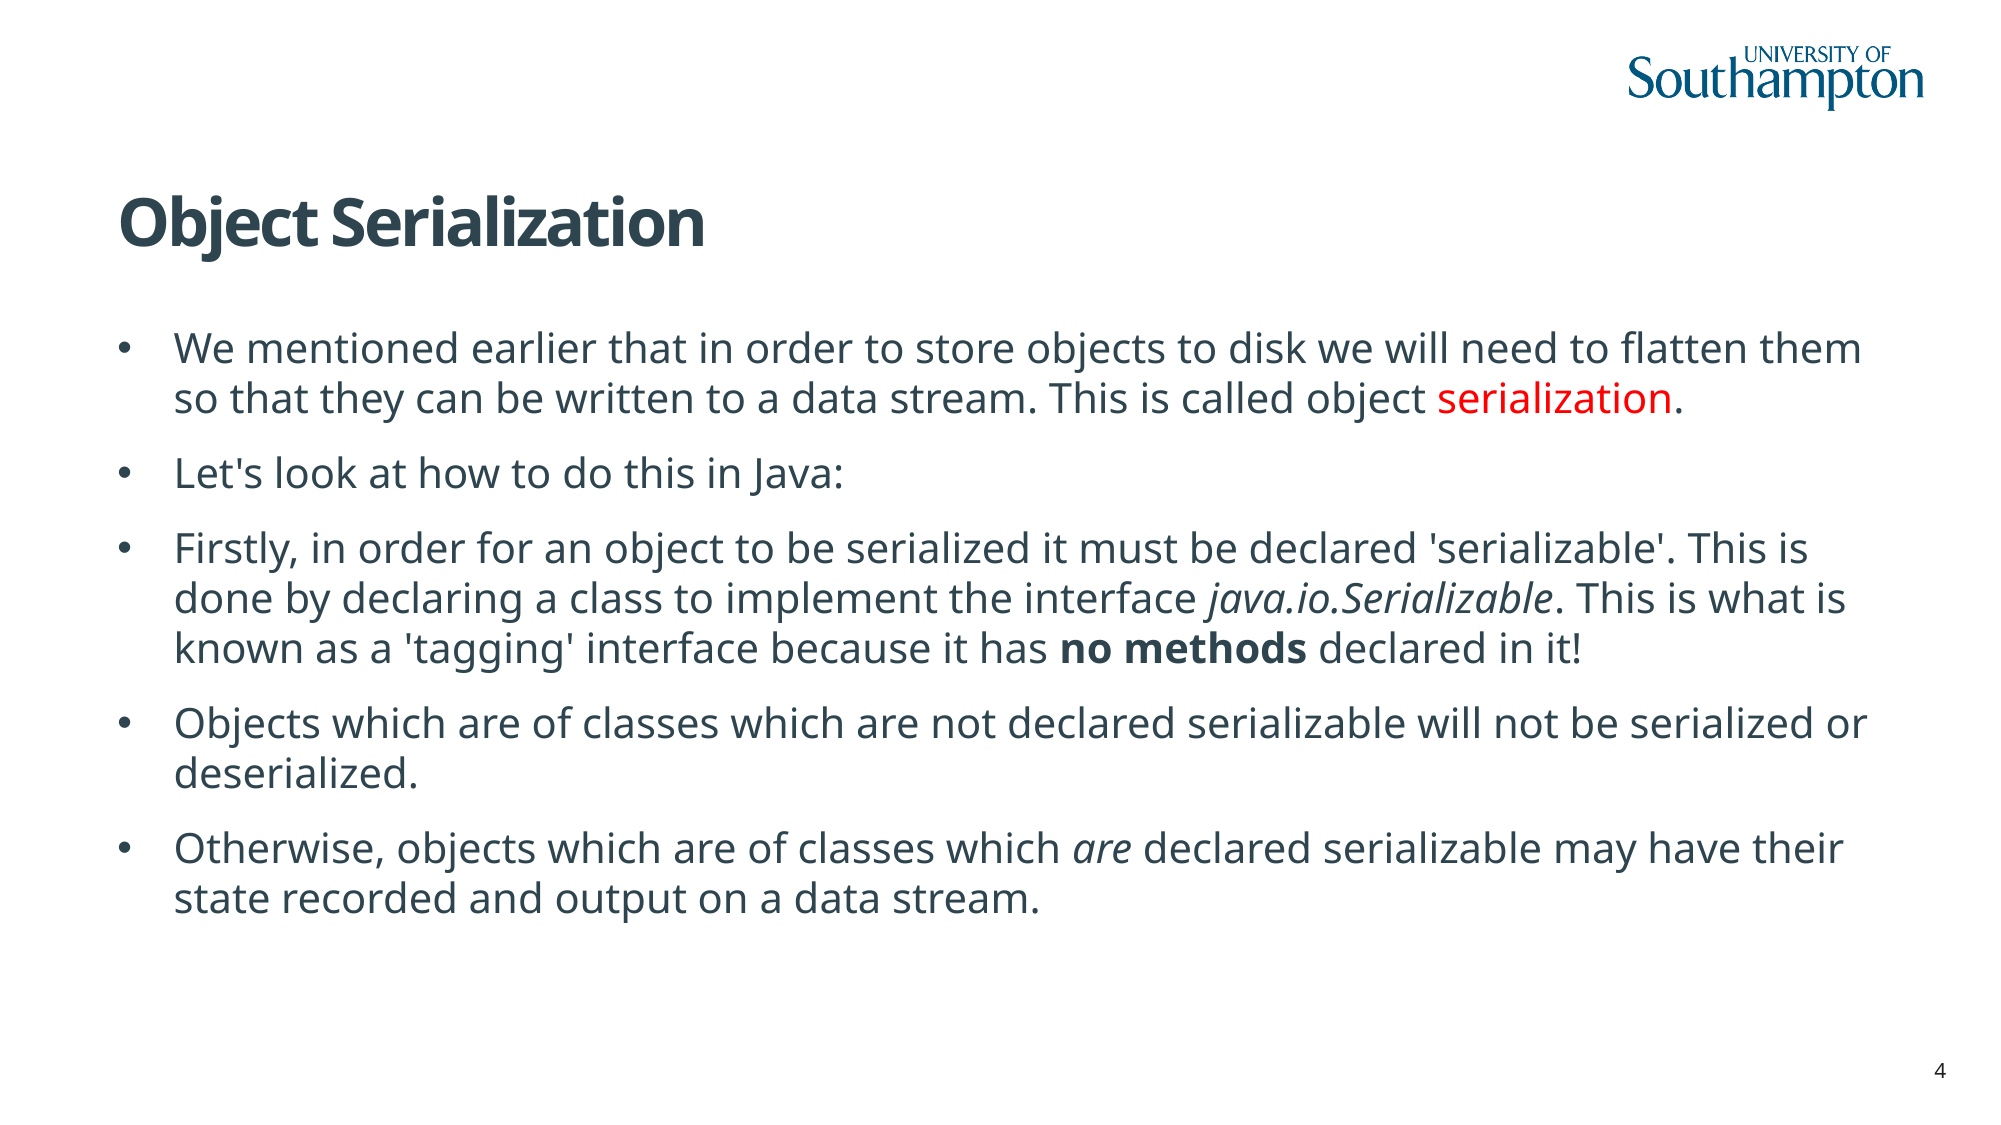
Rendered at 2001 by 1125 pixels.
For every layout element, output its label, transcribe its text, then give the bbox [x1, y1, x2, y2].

picture [1869, 48, 1877, 60]
picture [1629, 71, 1648, 95]
picture [1629, 46, 1924, 111]
title Object Serialization [102, 113, 1882, 268]
text_box We mentioned earlier that in order to store objects to disk we will need to flatten them so that they can be written to a data stream. This is called object serialization. Let's look at how to do this in Java: Firstly, in order for an object to be serialized it must be declared 'serializable'. This is done by declaring a class to implement the interface java.io.Serializable. This is what is known as a 'tagging' interface because it has no methods declared in it! Objects which are of classes which are not declared serializable will not be serialized or deserialized. Otherwise, objects which are of classes which are declared serializable may have their state recorded and output on a data stream. [102, 314, 1910, 941]
